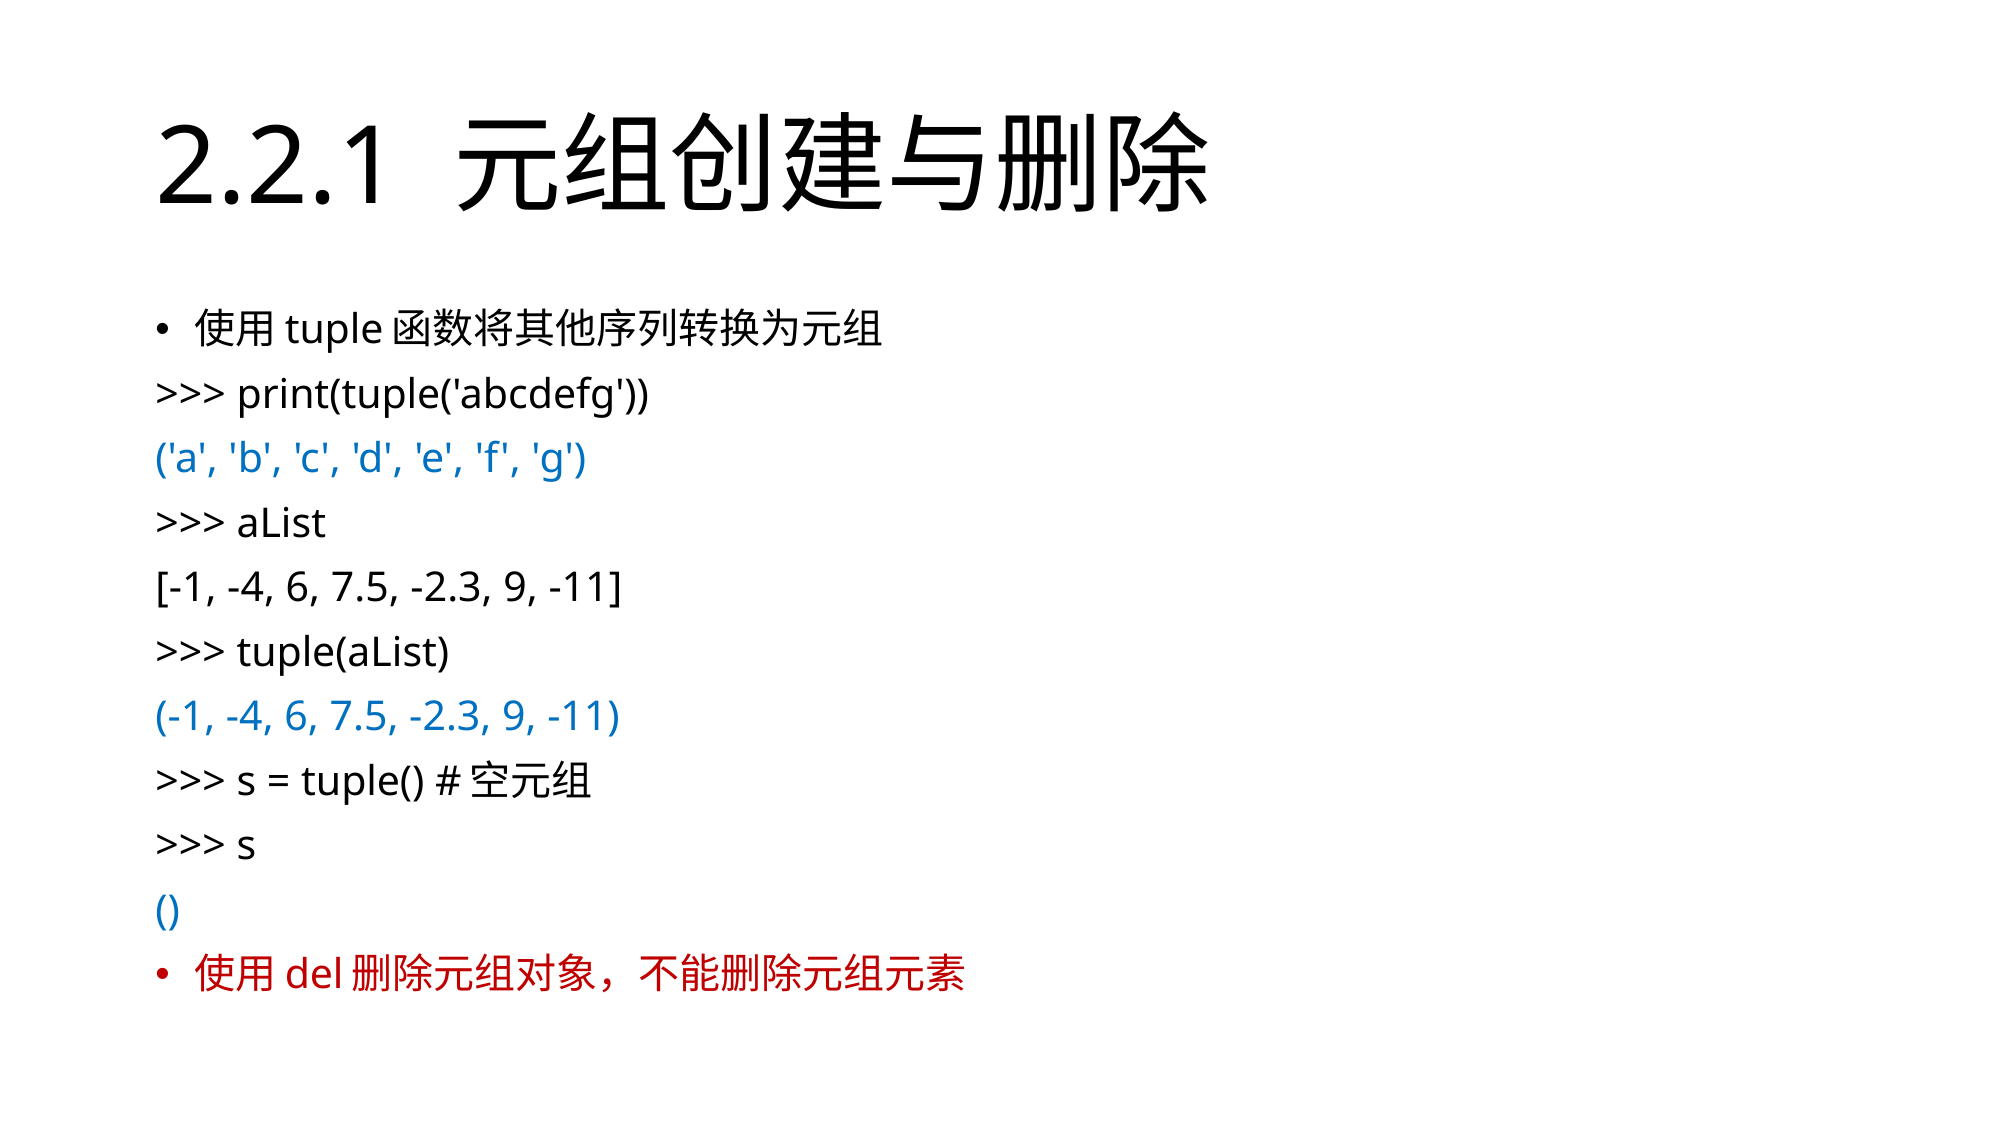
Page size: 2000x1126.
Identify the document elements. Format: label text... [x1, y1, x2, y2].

list 使用tuple函数将其他序列转换为元组 >>> print(tuple('abcdefg')) ('a', 'b', 'c', 'd', 'e', 'f', 'g') >>> aList [-1, -4, 6, 7.5, -2.3, 9, -11] >>> tuple(aList) (-1, -4, 6, 7.5, -2.3, 9, -11) >>> s = tuple() #空元组 >>> s () 使用del删除元组对象，不能删除元组元素 [137, 299, 1863, 1014]
title 2.2.1 元组创建与删除 [137, 59, 1863, 278]
